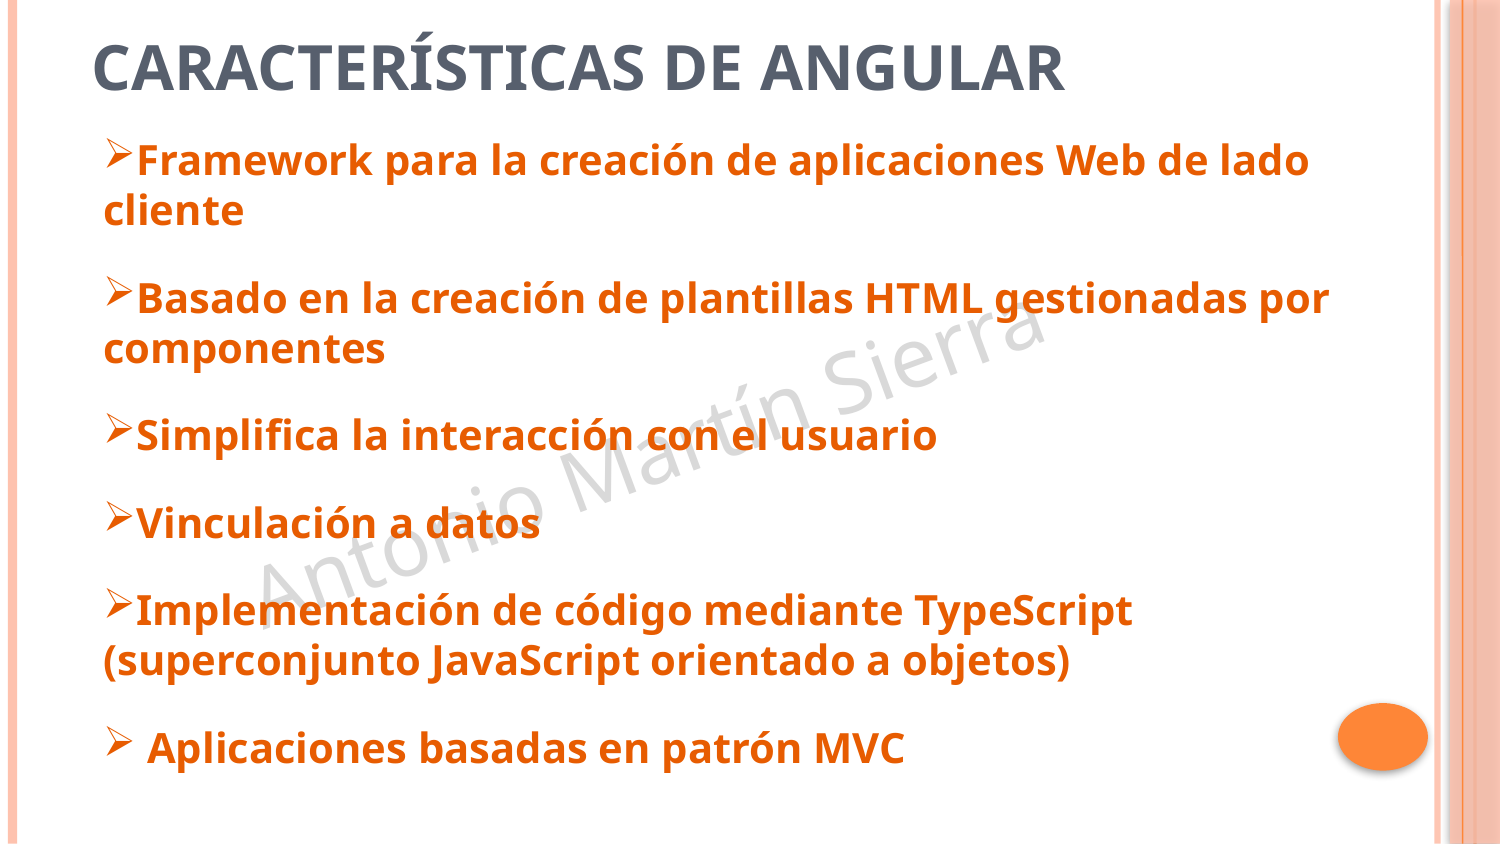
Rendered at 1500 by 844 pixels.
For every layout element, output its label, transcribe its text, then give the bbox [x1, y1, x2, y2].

title Características de Angular [76, 20, 1412, 161]
text_box Framework para la creación de aplicaciones Web de lado cliente Basado en la creación de plantillas HTML gestionadas por componentes Simplifica la interacción con el usuario Vinculación a datos Implementación de código mediante TypeScript (superconjunto JavaScript orientado a objetos) Aplicaciones basadas en patrón MVC [88, 126, 1400, 269]
